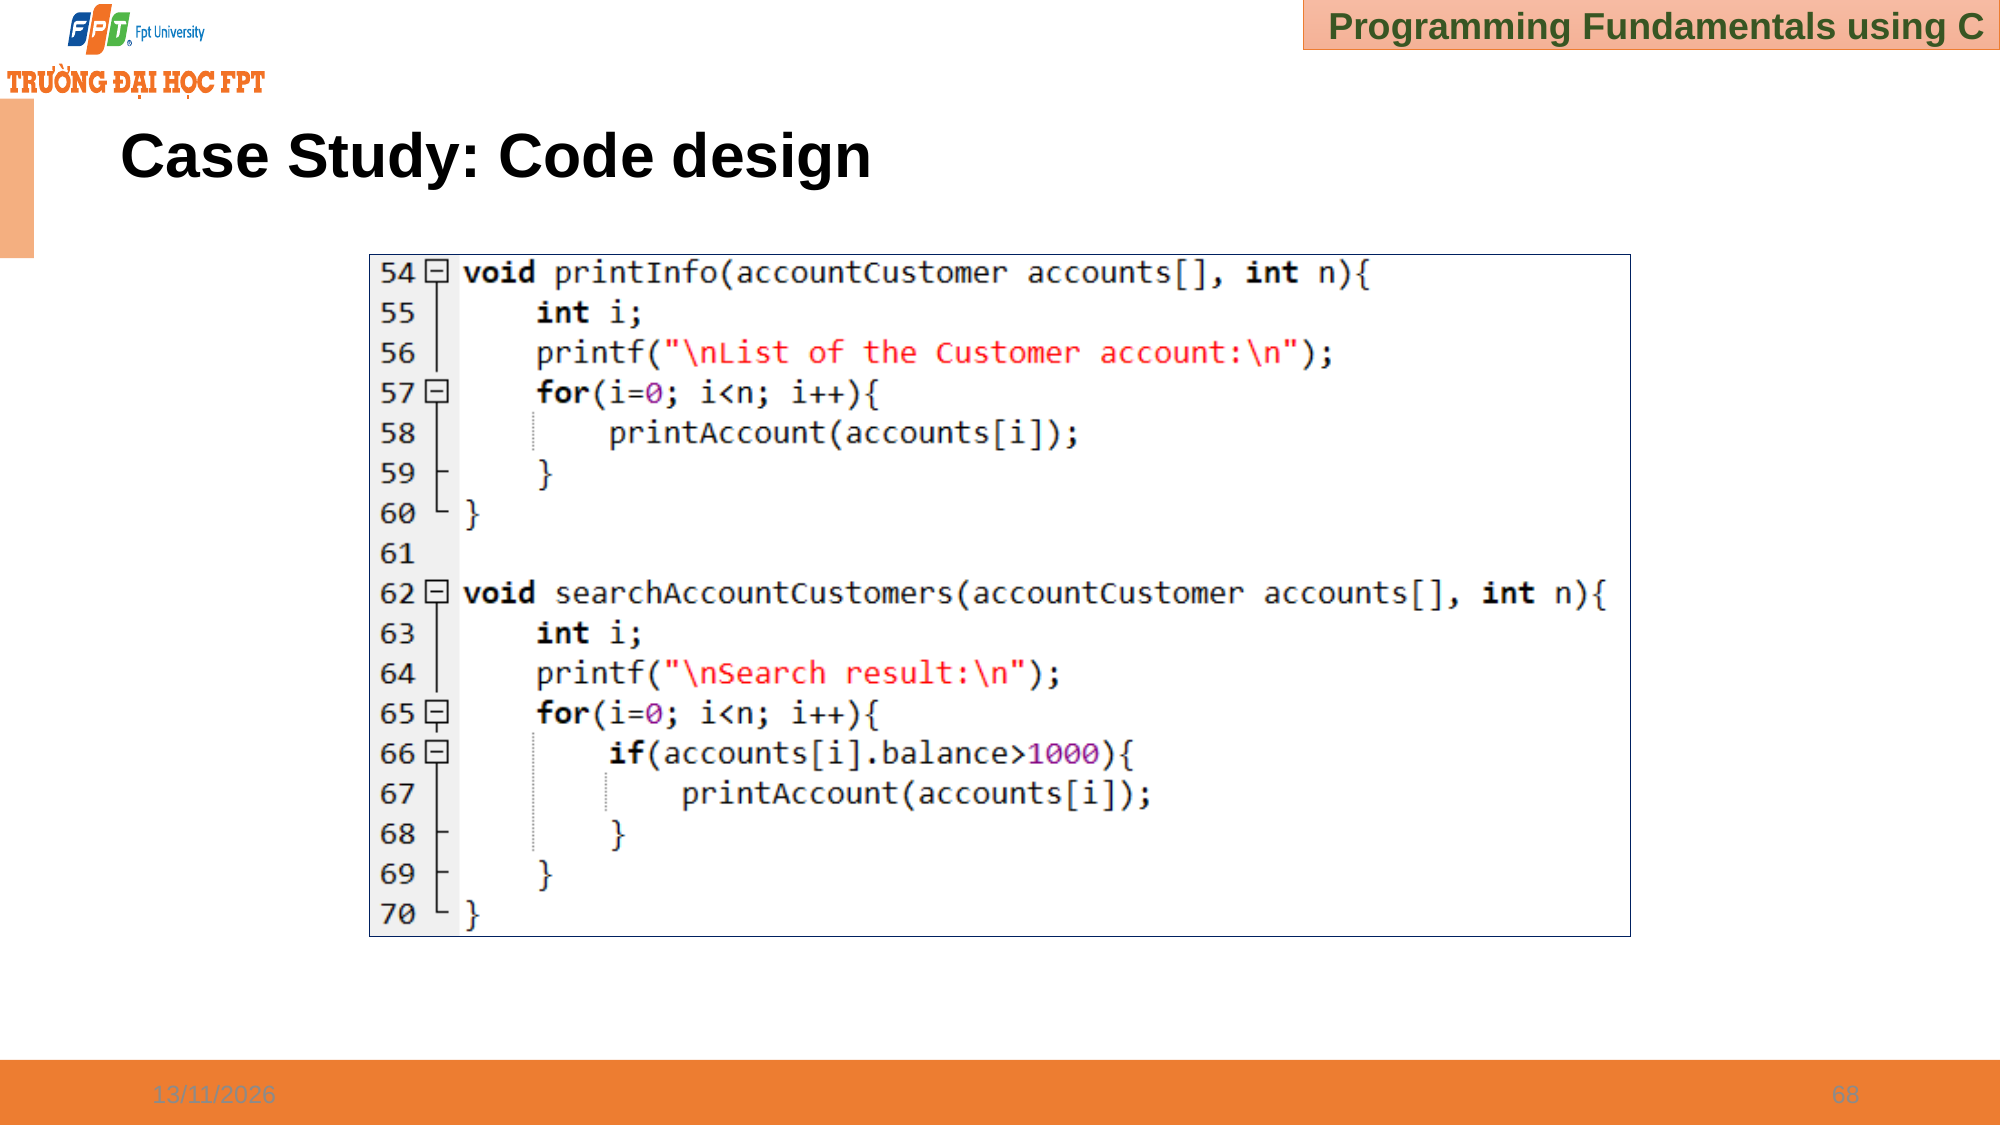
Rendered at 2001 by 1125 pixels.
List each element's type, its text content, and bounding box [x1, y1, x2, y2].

picture [369, 254, 1631, 937]
slide_number 68 [1424, 1063, 1875, 1123]
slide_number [137, 1063, 588, 1123]
title Case Study: Code design [105, 119, 1925, 196]
